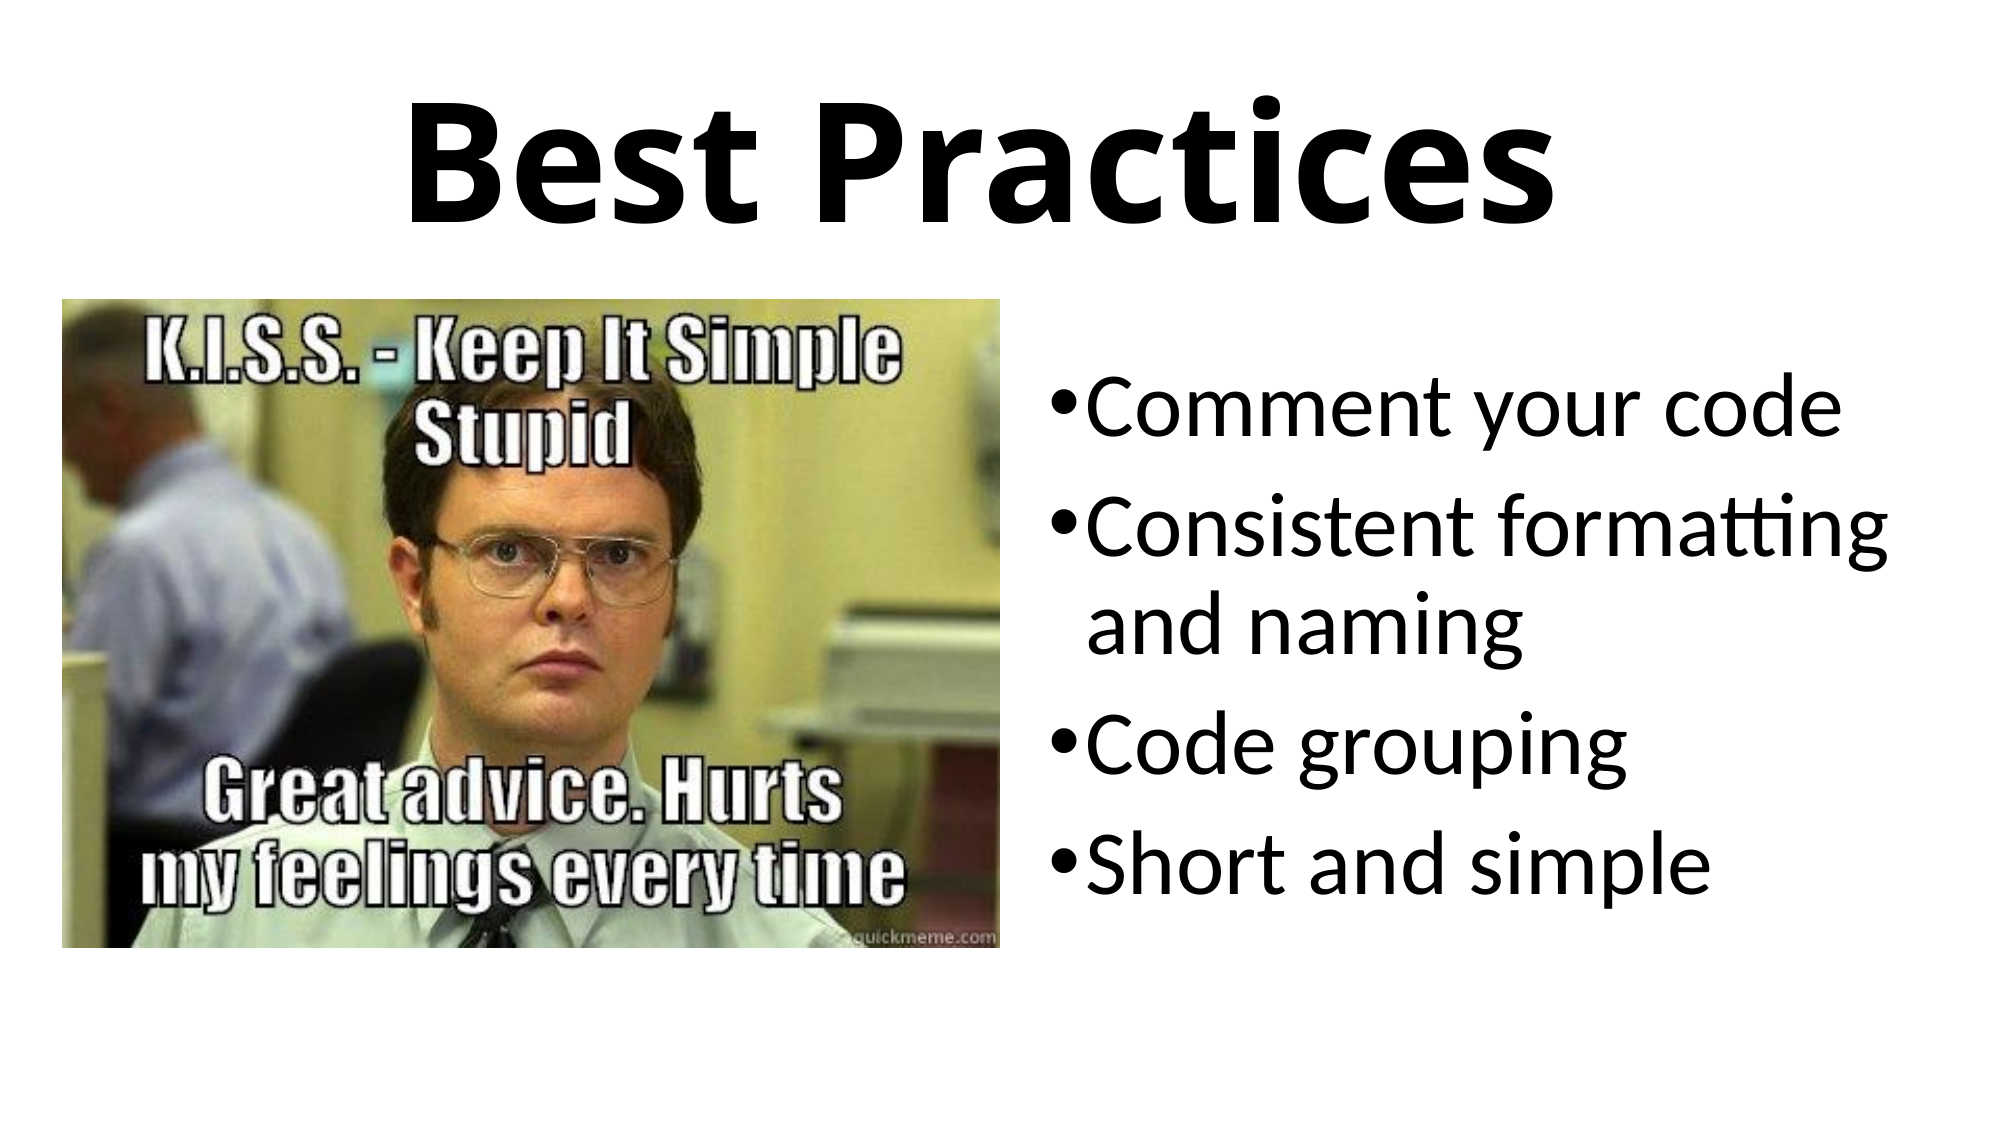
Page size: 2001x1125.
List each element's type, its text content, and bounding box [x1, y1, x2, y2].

title Best Practices [137, 59, 1863, 278]
picture [62, 299, 1001, 948]
list Comment your code Consistent formatting and naming Code grouping Short and simple [1033, 349, 1971, 998]
